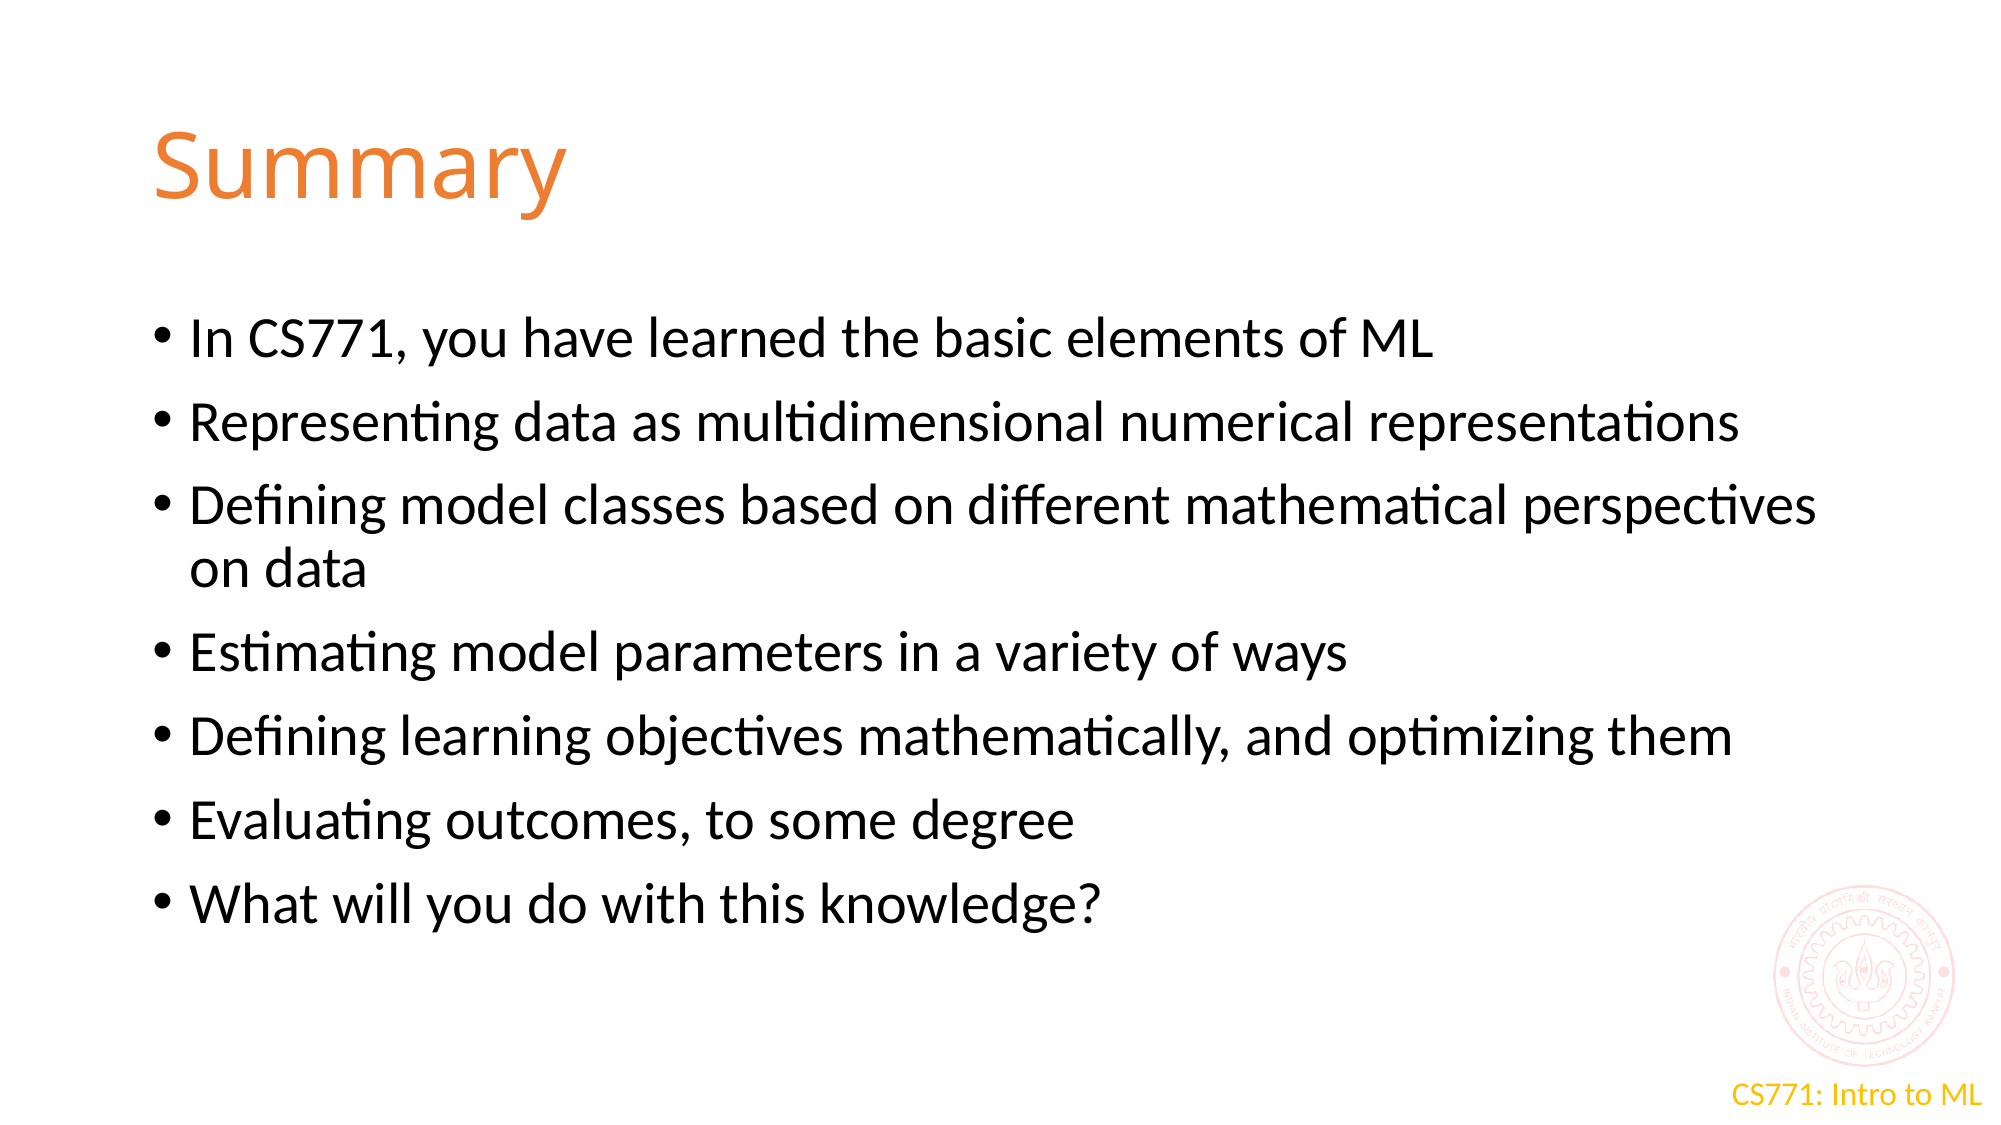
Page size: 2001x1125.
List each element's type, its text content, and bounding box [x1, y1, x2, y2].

list In CS771, you have learned the basic elements of ML Representing data as multidimensional numerical representations Defining model classes based on different mathematical perspectives on data Estimating model parameters in a variety of ways Defining learning objectives mathematically, and optimizing them Evaluating outcomes, to some degree What will you do with this knowledge? [137, 299, 1863, 1014]
title Summary [137, 59, 1863, 278]
